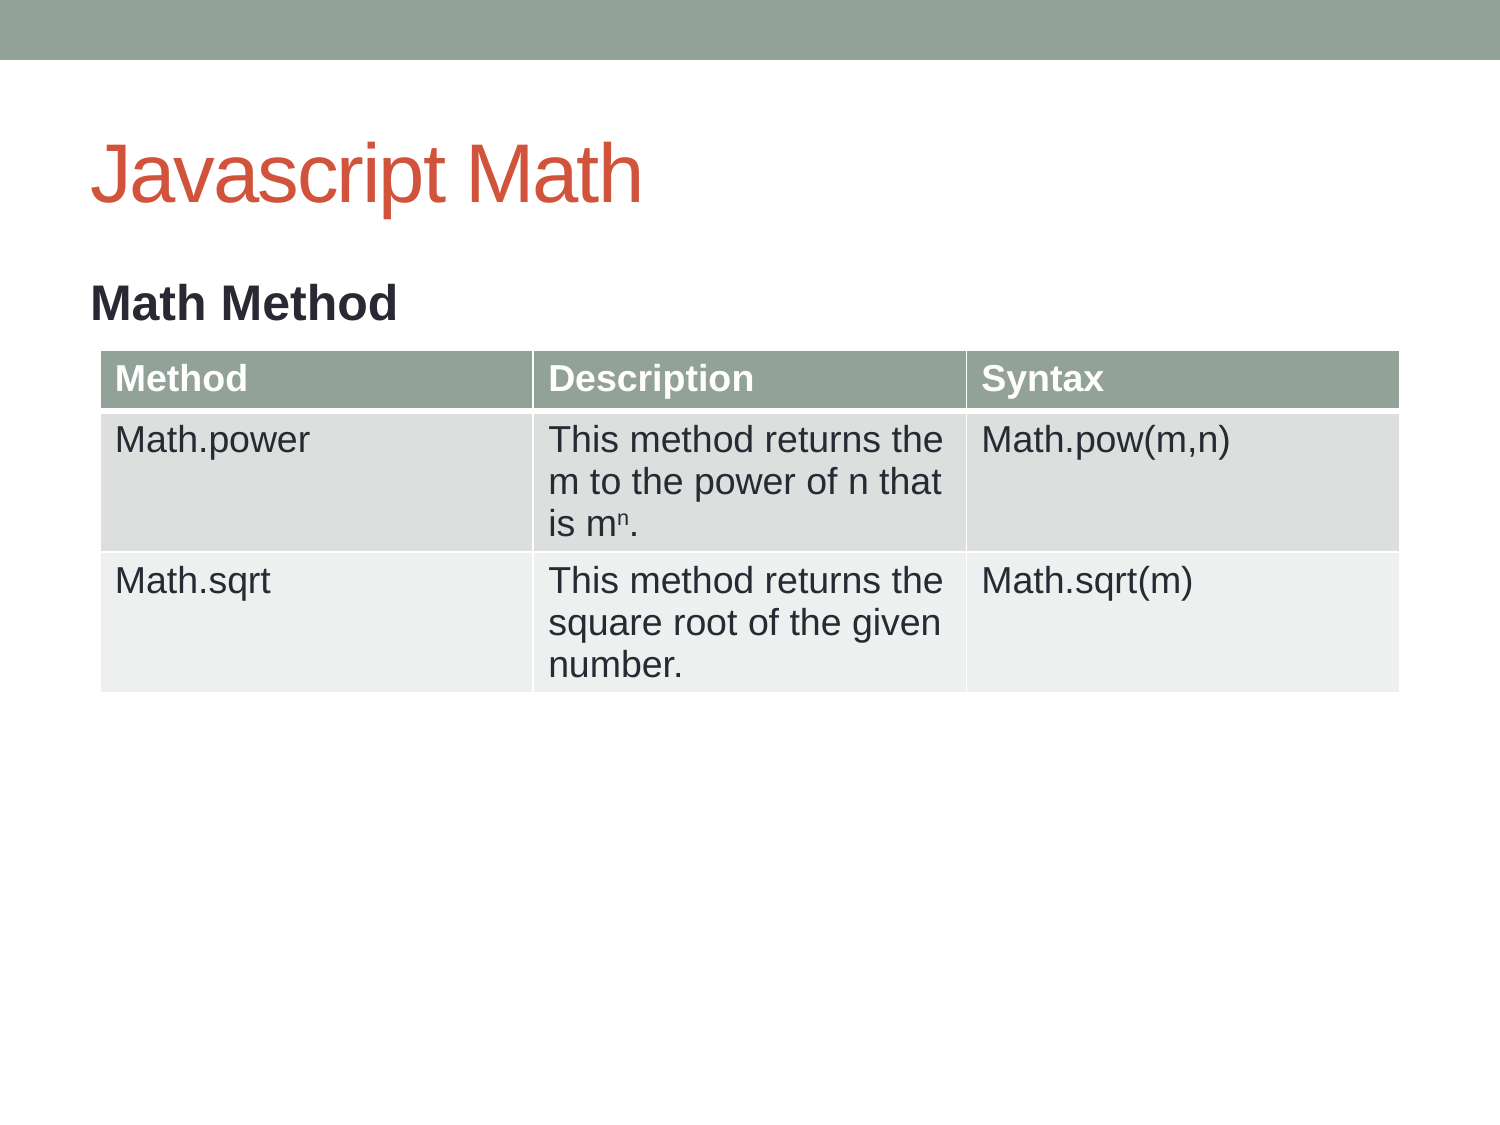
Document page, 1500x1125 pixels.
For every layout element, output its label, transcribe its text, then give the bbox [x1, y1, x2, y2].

table_cell Math.power [101, 414, 532, 551]
table_header Description [534, 351, 966, 408]
table_cell Math.sqrt [101, 553, 532, 692]
table_cell This method returns the square root of the given number. [534, 553, 966, 692]
table_cell Math.pow(m,n) [967, 414, 1399, 551]
table_cell Math.sqrt(m) [967, 553, 1399, 692]
table_cell This method returns the m to the power of n that is mn. [534, 414, 966, 551]
title Javascript Math [75, 87, 1425, 250]
list Math Method [75, 262, 1425, 1063]
table_header Method [101, 351, 532, 408]
table_header Syntax [967, 351, 1399, 408]
